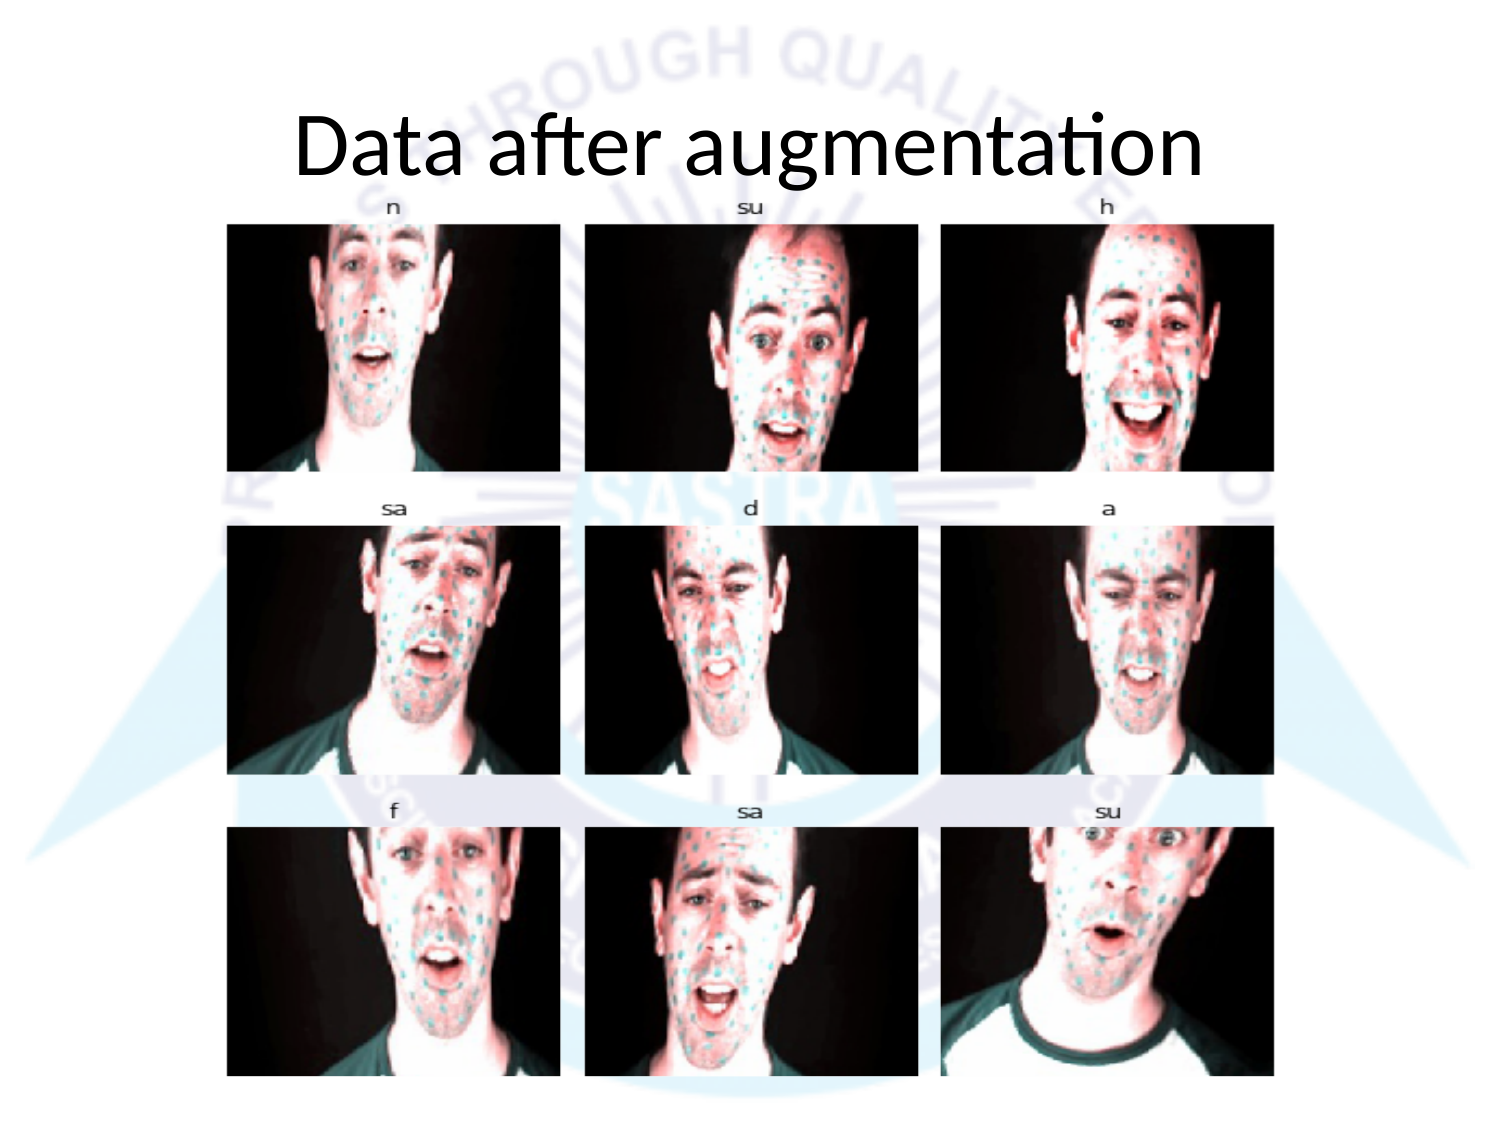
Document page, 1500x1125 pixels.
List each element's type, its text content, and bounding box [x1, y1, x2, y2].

title Data after augmentation [75, 45, 1425, 233]
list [212, 187, 1288, 1088]
